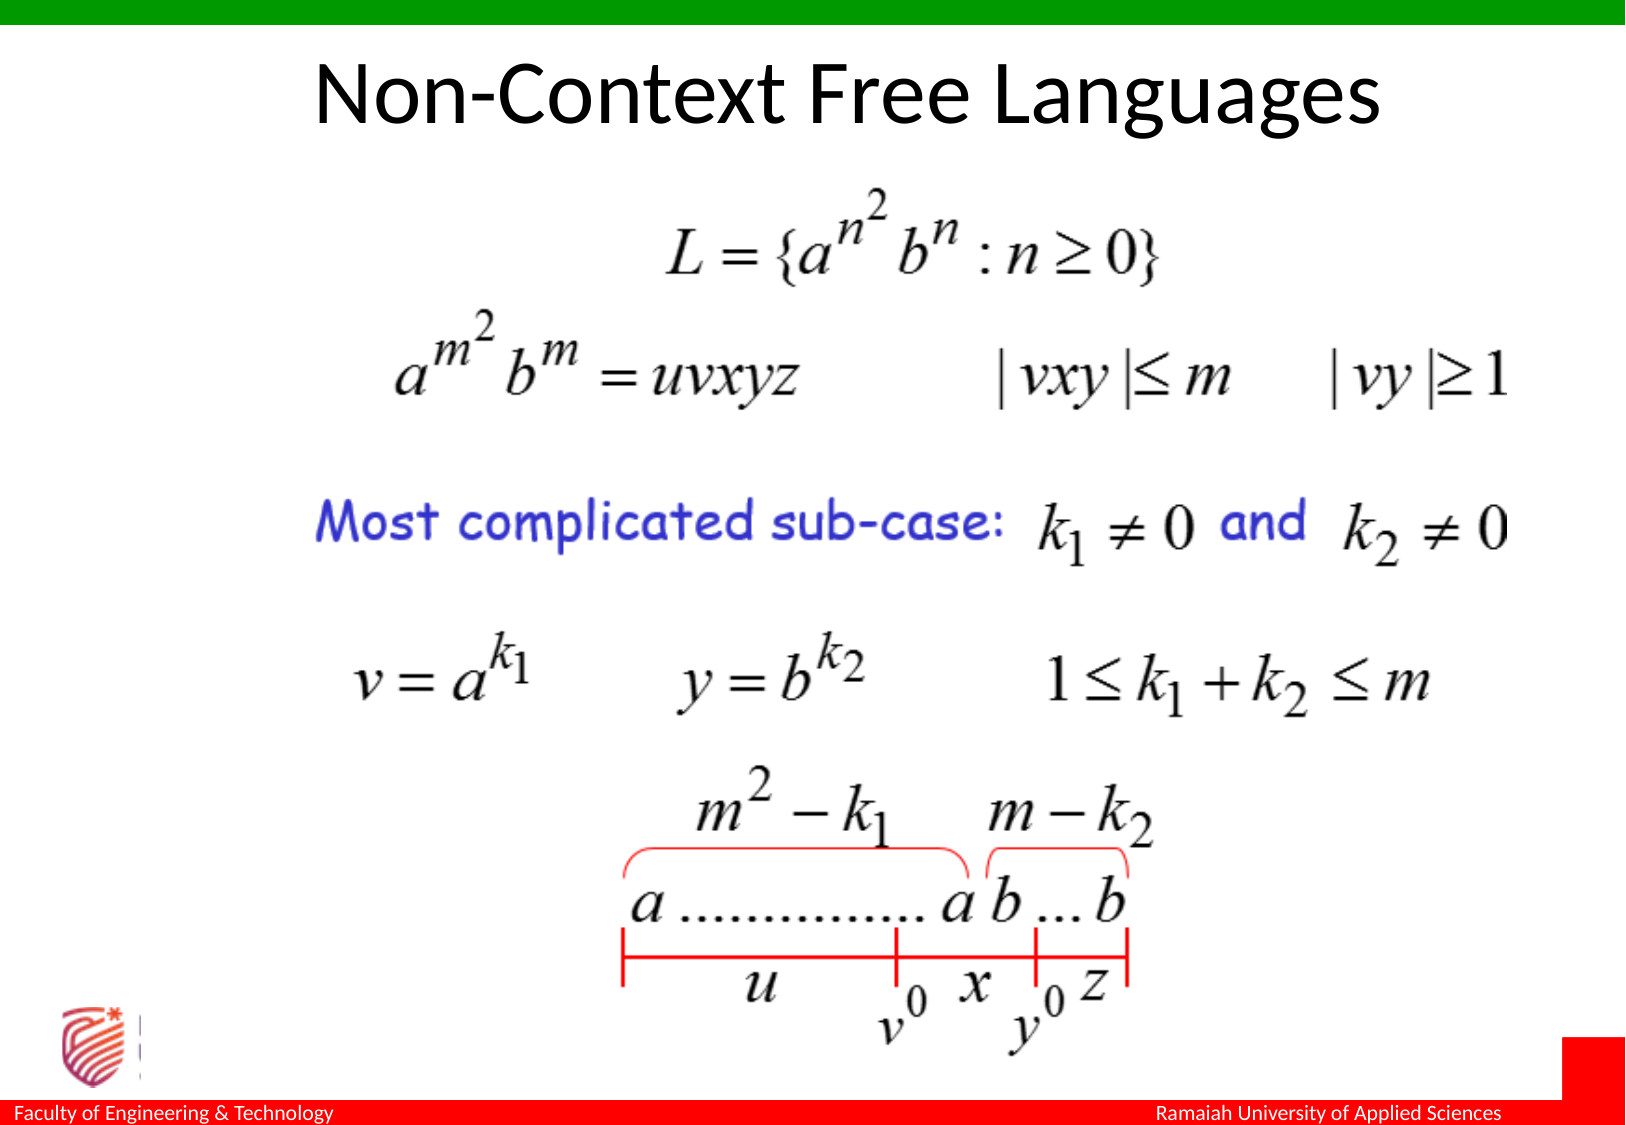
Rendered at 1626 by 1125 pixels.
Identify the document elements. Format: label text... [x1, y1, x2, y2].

picture [309, 181, 1507, 1088]
text_box Non-Context Free Languages [299, 24, 1399, 150]
picture [62, 1007, 141, 1088]
